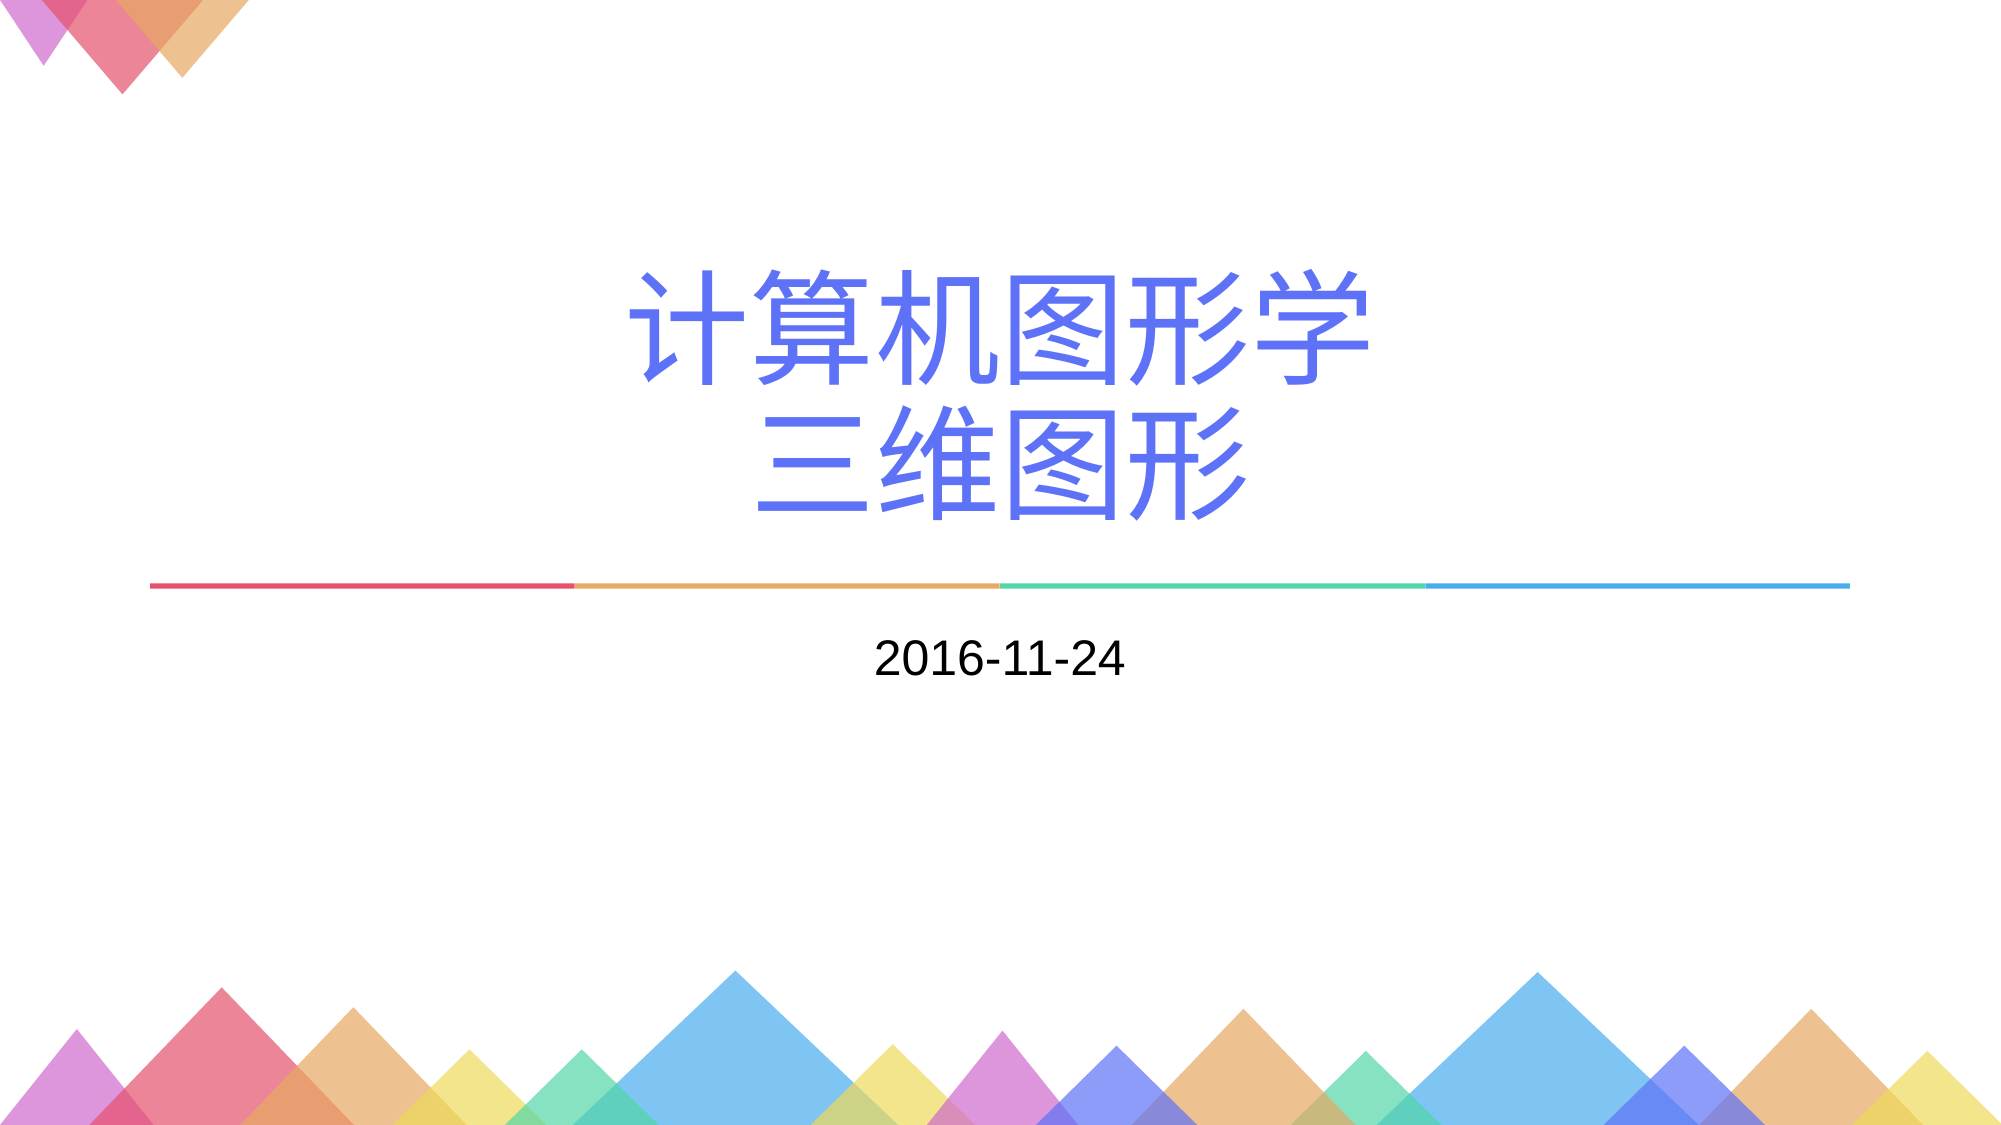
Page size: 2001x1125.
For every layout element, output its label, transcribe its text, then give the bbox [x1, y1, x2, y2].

subtitle 2016-11-24 [249, 624, 1750, 739]
title 计算机图形学 三维图形 [249, 206, 1750, 545]
